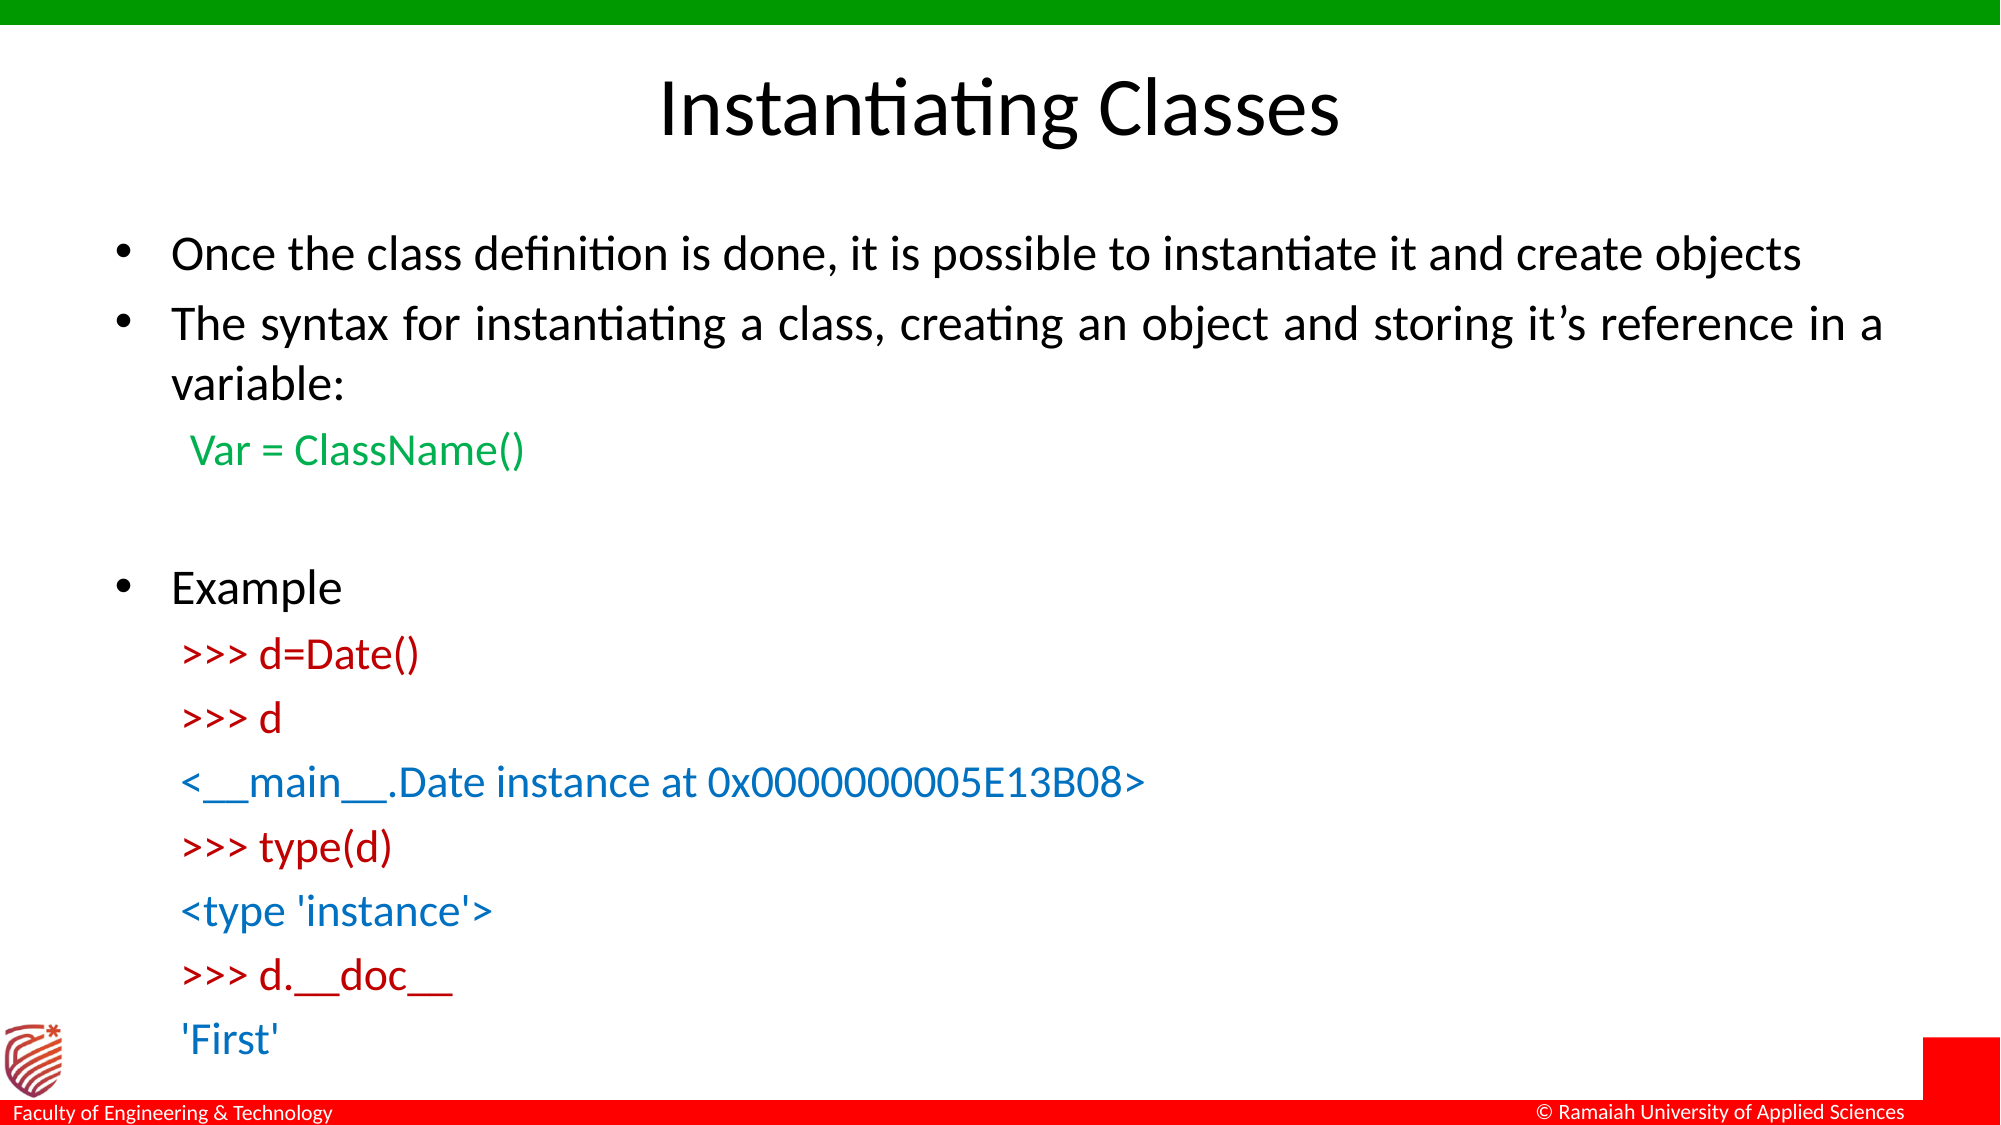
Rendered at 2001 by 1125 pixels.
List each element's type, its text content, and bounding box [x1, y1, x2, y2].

title Instantiating Classes [99, 45, 1900, 213]
picture [0, 1013, 69, 1100]
list Once the class definition is done, it is possible to instantiate it and create objects The syntax for instantiating a class, creating an object and storing it’s reference in a variable: Var = ClassName() Example >>> d=Date() >>> d <__main__.Date instance at 0x0000000005E13B08> >>> type(d) <type 'instance'> >>> d.__doc__ 'First' [99, 213, 1900, 1005]
